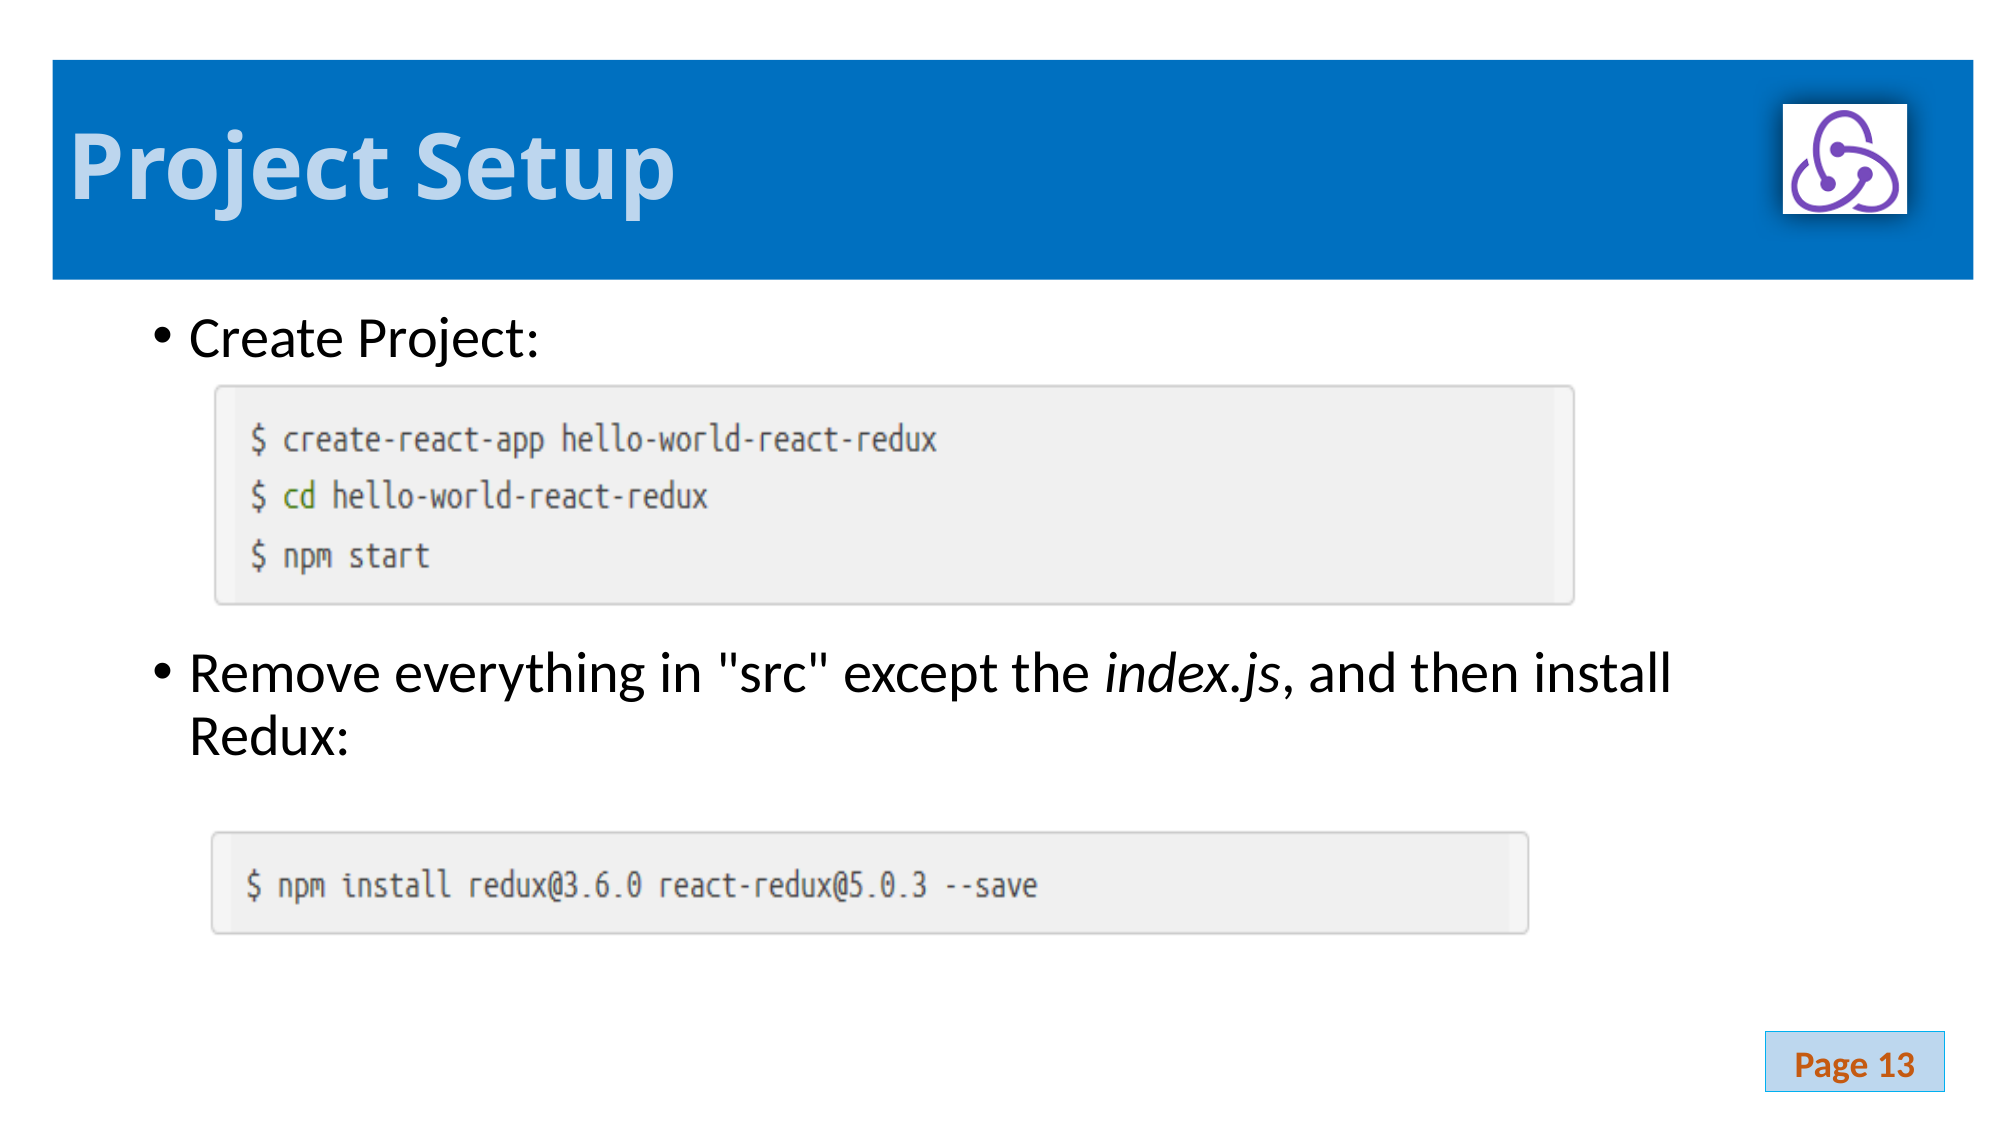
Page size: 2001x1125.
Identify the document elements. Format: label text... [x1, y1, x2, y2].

picture [208, 822, 1550, 947]
text_box Page 13 [1765, 1031, 1945, 1092]
title Project Setup [52, 59, 1974, 280]
list Create Project: Remove everything in "src" except the index.js, and then install Redux: [137, 299, 1863, 1014]
picture [1782, 104, 1908, 214]
picture [208, 374, 1587, 619]
